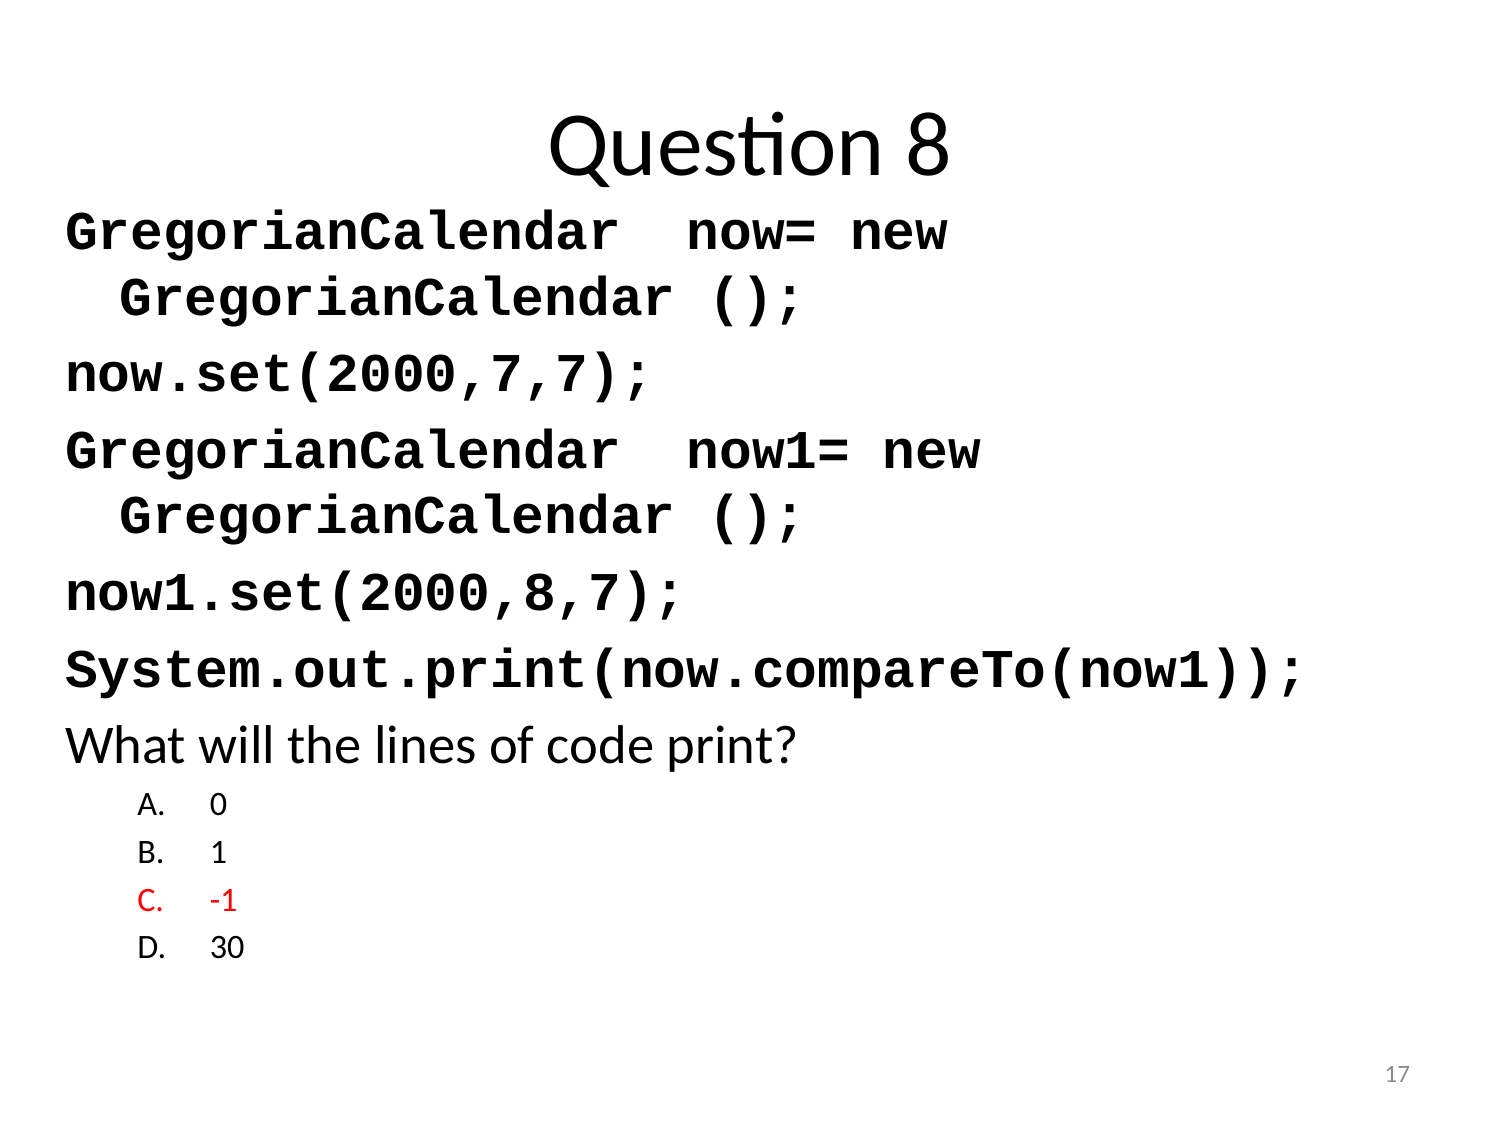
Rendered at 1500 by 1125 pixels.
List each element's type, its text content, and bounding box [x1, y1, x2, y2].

slide_number 17 [1074, 1042, 1425, 1103]
list GregorianCalendar now= new GregorianCalendar (); now.set(2000,7,7); GregorianCalendar now1= new GregorianCalendar (); now1.set(2000,8,7); System.out.print(now.compareTo(now1)); What will the lines of code print? 0 1 -1 30 [50, 187, 1438, 975]
title Question 8 [75, 45, 1425, 187]
